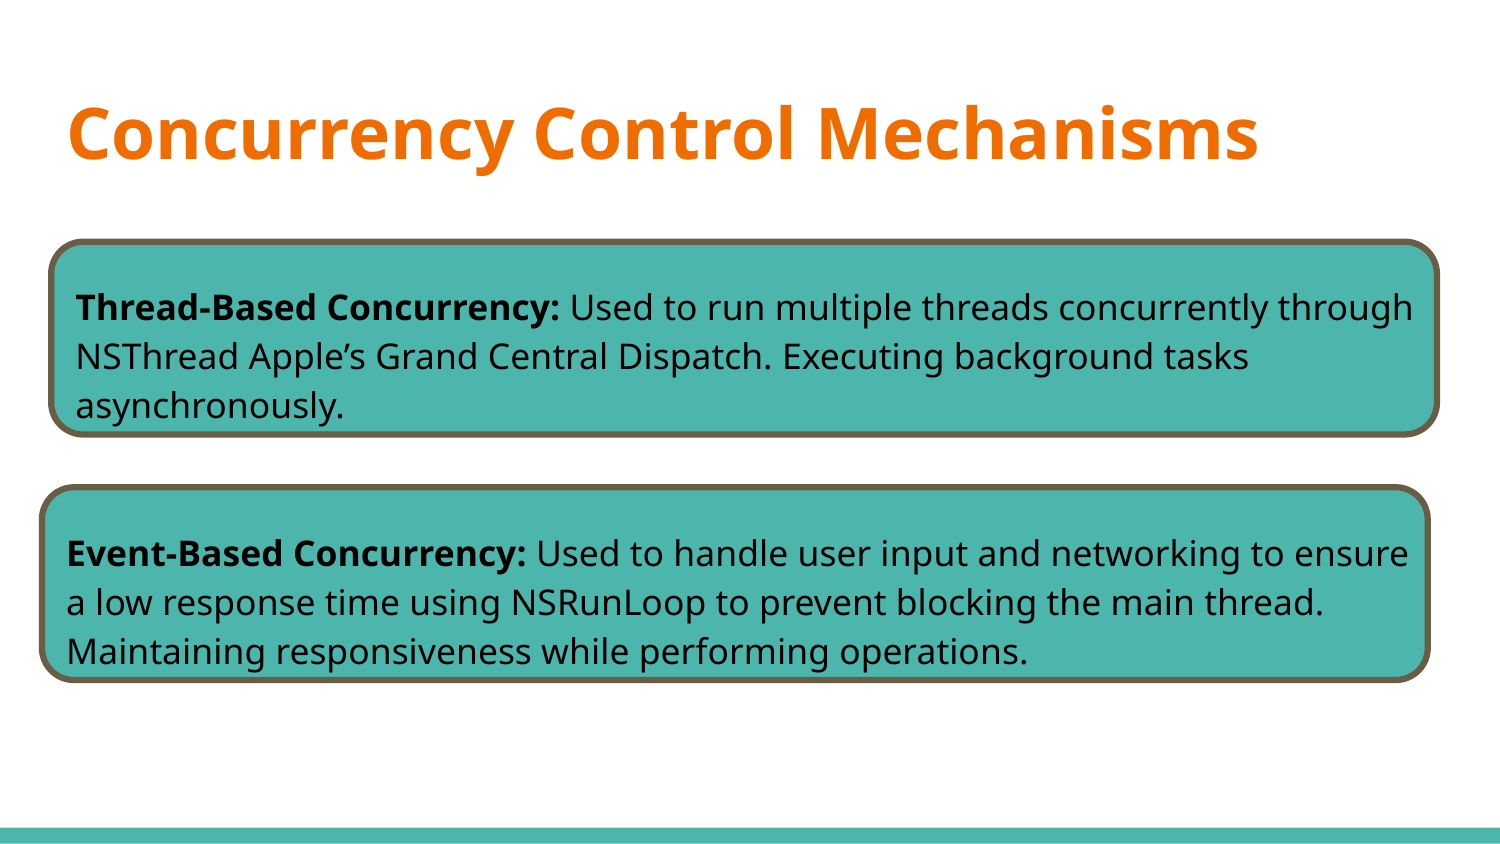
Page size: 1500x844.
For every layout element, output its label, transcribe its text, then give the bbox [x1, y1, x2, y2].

title Concurrency Control Mechanisms [51, 72, 1449, 189]
text_box Thread-Based Concurrency: Used to run multiple threads concurrently through NSThread Apple’s Grand Central Dispatch. Executing background tasks asynchronously. [60, 264, 1437, 441]
text_box [41, 487, 1426, 671]
text_box Event-Based Concurrency: Used to handle user input and networking to ensure a low response time using NSRunLoop to prevent blocking the main thread. Maintaining responsiveness while performing operations. [51, 509, 1428, 687]
text_box [51, 241, 1436, 425]
